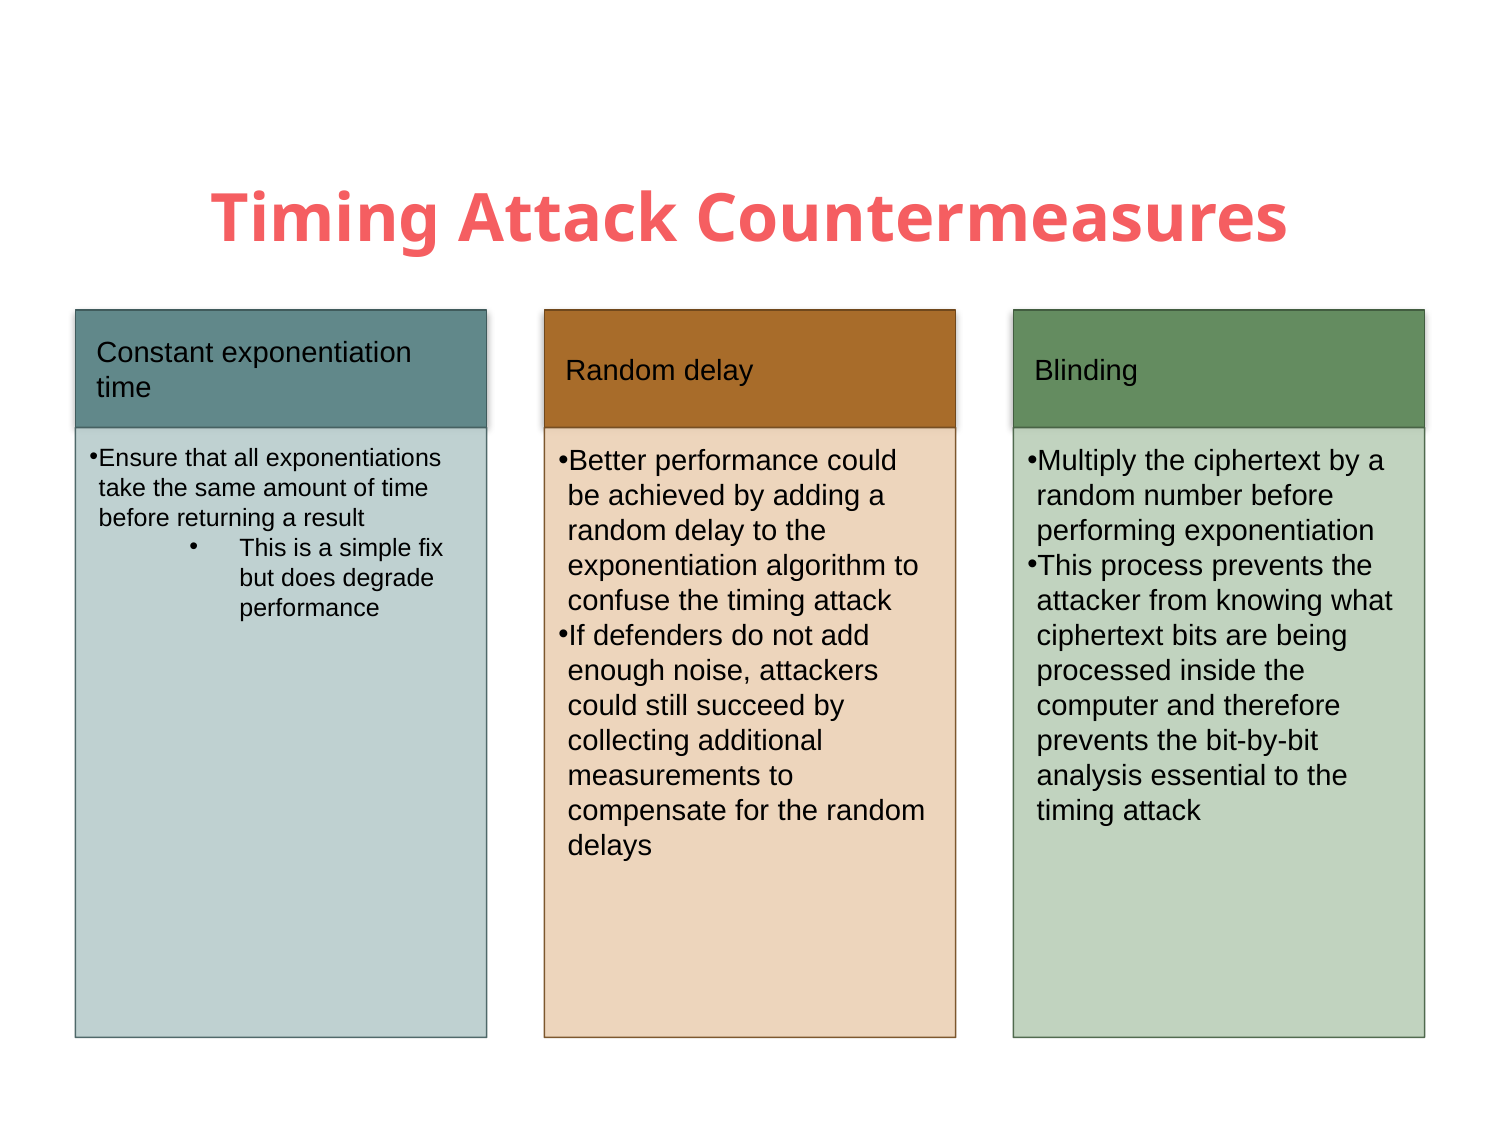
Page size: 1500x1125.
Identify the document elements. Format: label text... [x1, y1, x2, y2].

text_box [75, 309, 1425, 1038]
title Timing Attack Countermeasures [75, 0, 1425, 263]
